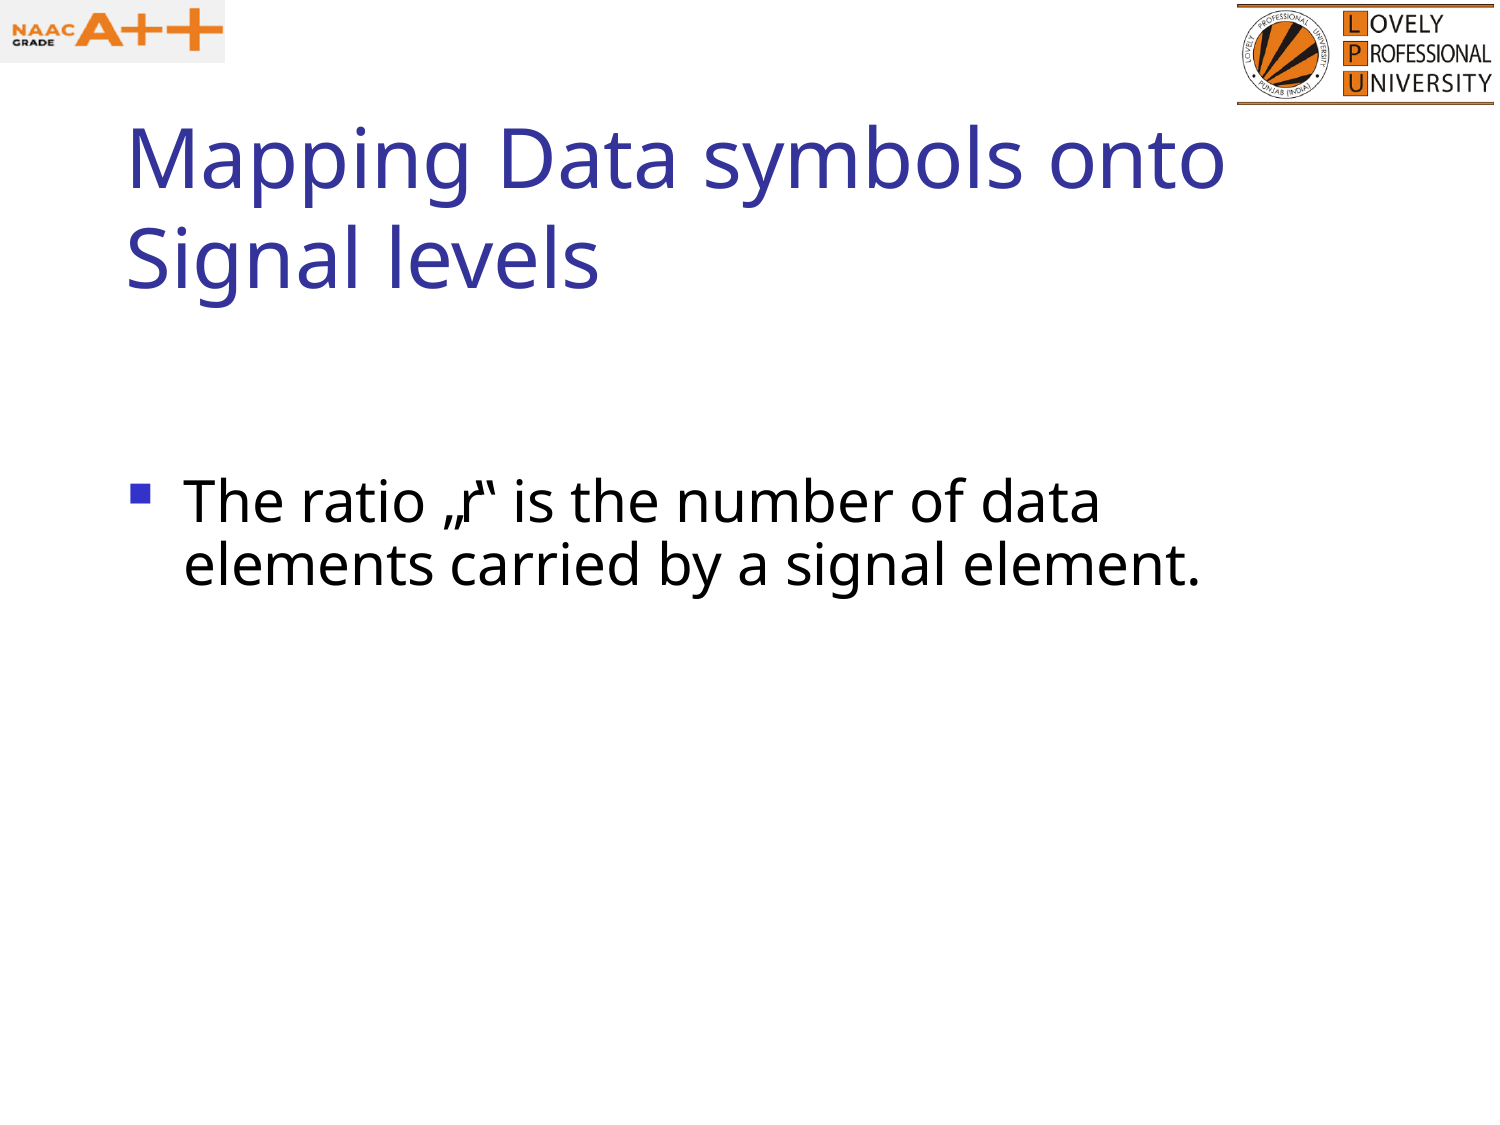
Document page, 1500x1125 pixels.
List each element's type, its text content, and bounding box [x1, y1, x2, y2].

picture [0, 0, 226, 63]
picture [1237, 3, 1495, 105]
list The ratio „r‟ is the number of data elements carried by a signal element. [125, 329, 1368, 680]
title Mapping Data symbols onto Signal levels [125, 105, 1322, 310]
